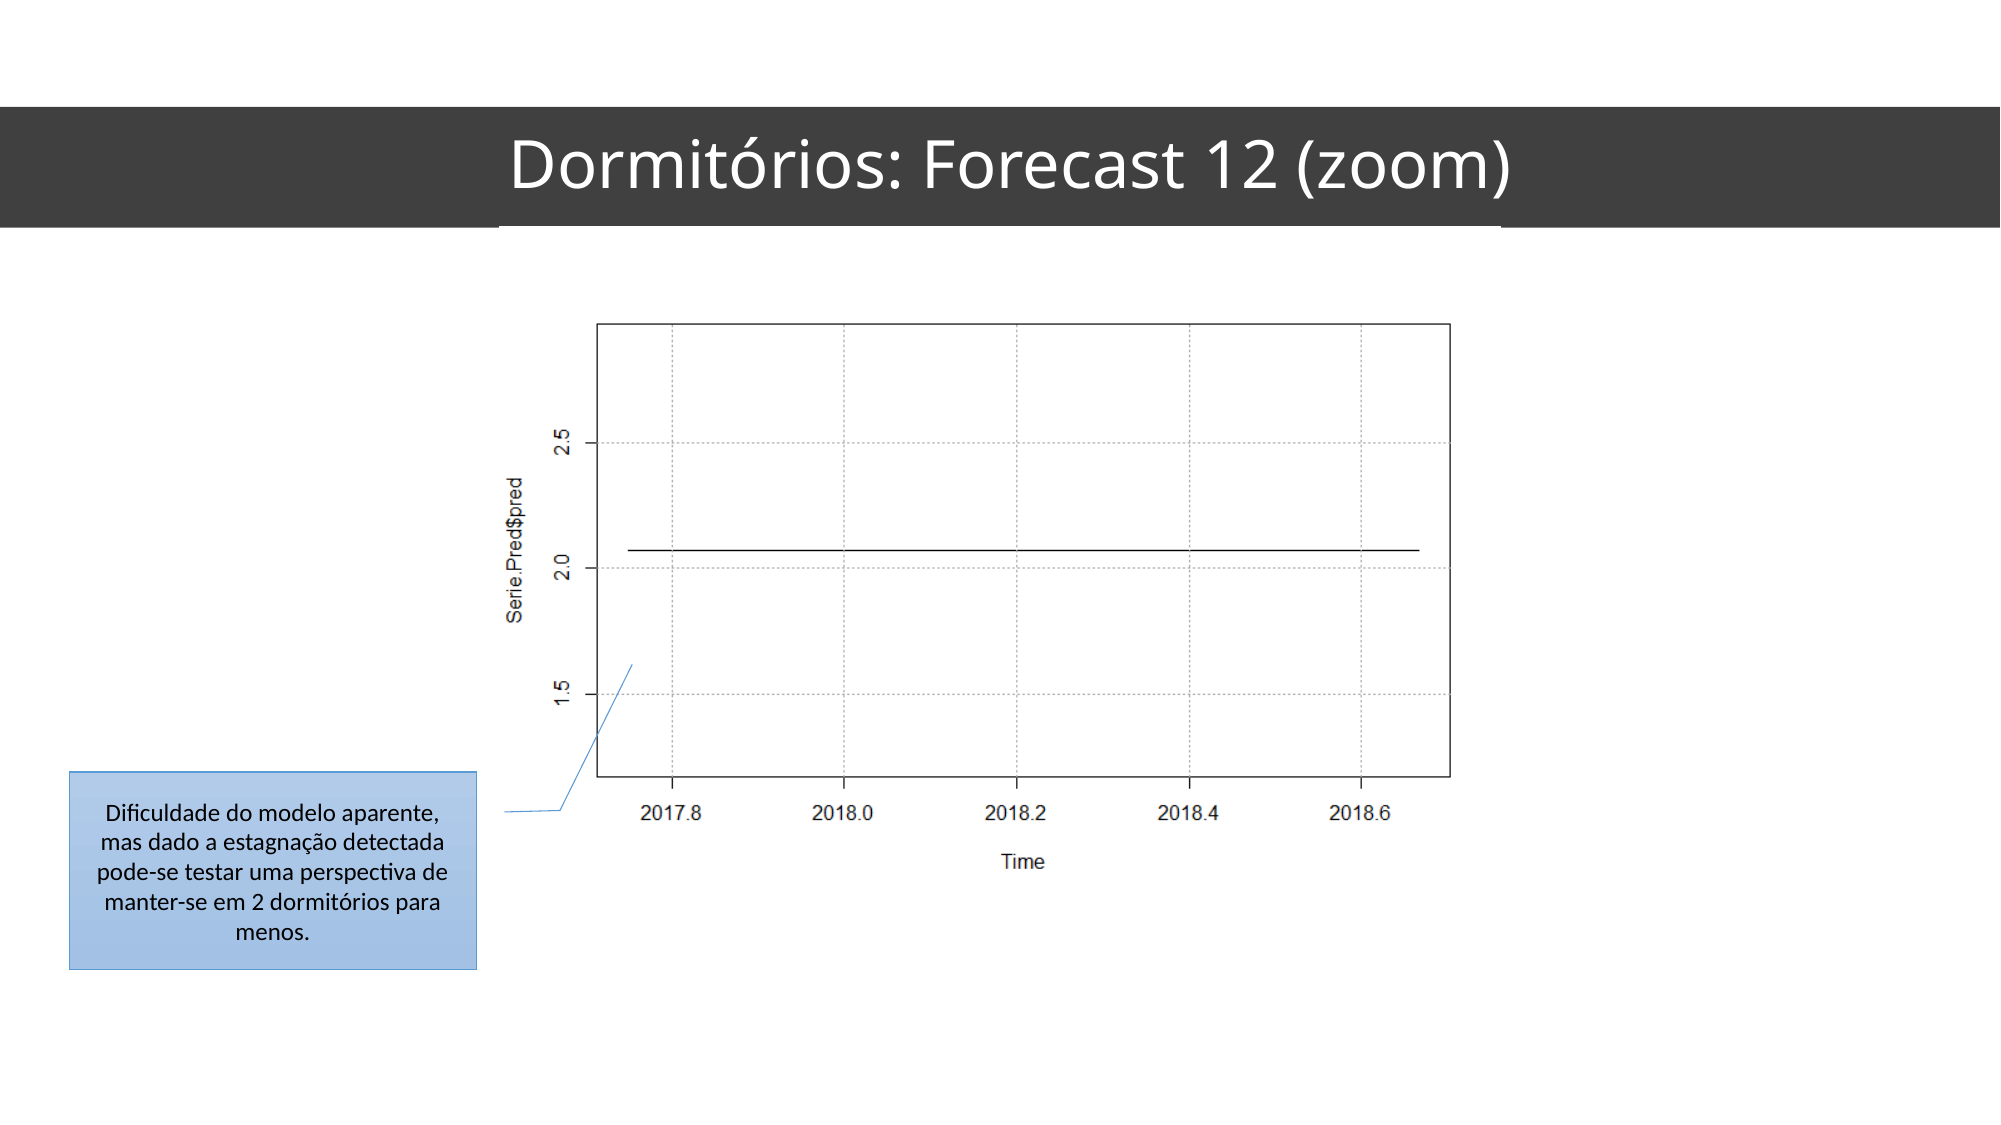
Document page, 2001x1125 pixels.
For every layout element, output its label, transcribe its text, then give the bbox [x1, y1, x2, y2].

text_box [0, 106, 499, 229]
text_box Dificuldade do modelo aparente, mas dado a estagnação detectada pode-se testar uma perspectiva de manter-se em 2 dormitórios para menos. [69, 771, 477, 970]
title Dormitórios: Forecast 12 (zoom) [91, 105, 1931, 228]
text_box [1501, 106, 2000, 229]
picture [499, 226, 1501, 899]
